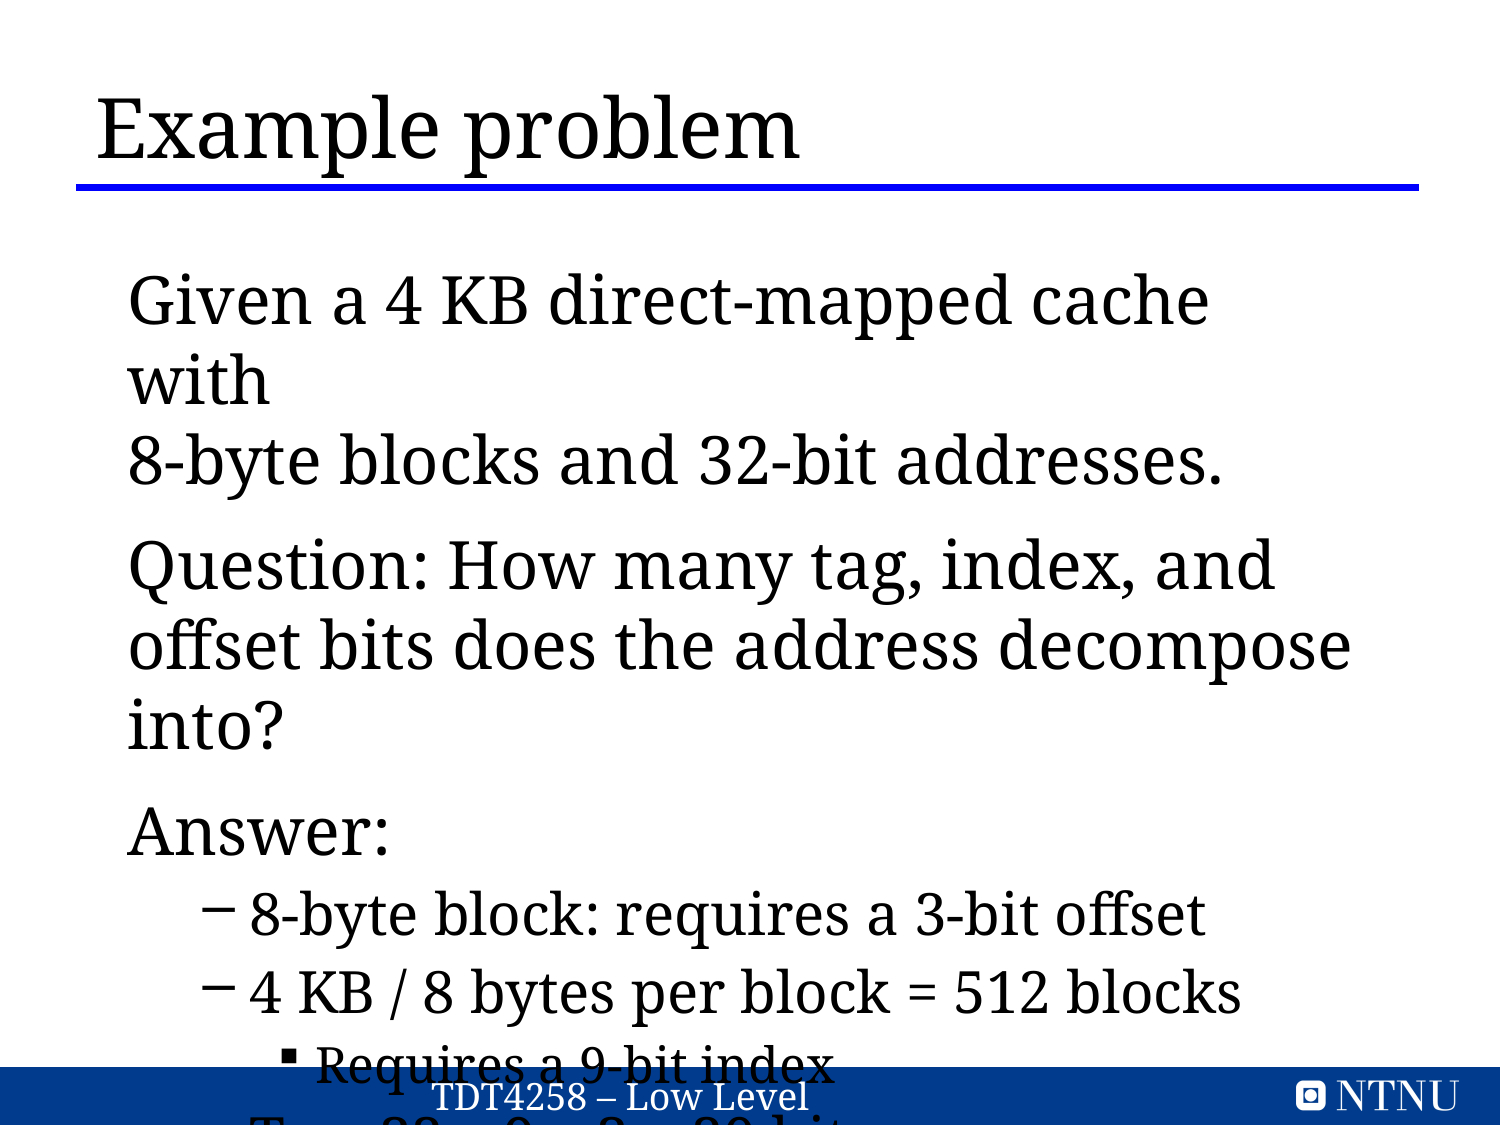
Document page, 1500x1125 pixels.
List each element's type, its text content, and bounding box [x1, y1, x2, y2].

picture [0, 1067, 1500, 1125]
text_box Given a 4 KB direct-mapped cache with 8-byte blocks and 32-bit addresses. Question: How many tag, index, and offset bits does the address decompose into? Answer: 8-byte block: requires a 3-bit offset 4 KB / 8 bytes per block = 512 blocks Requires a 9-bit index Tag: 32 – 9 – 3 = 20 bits [112, 249, 1388, 1035]
text_box Example problem [75, 33, 1432, 217]
